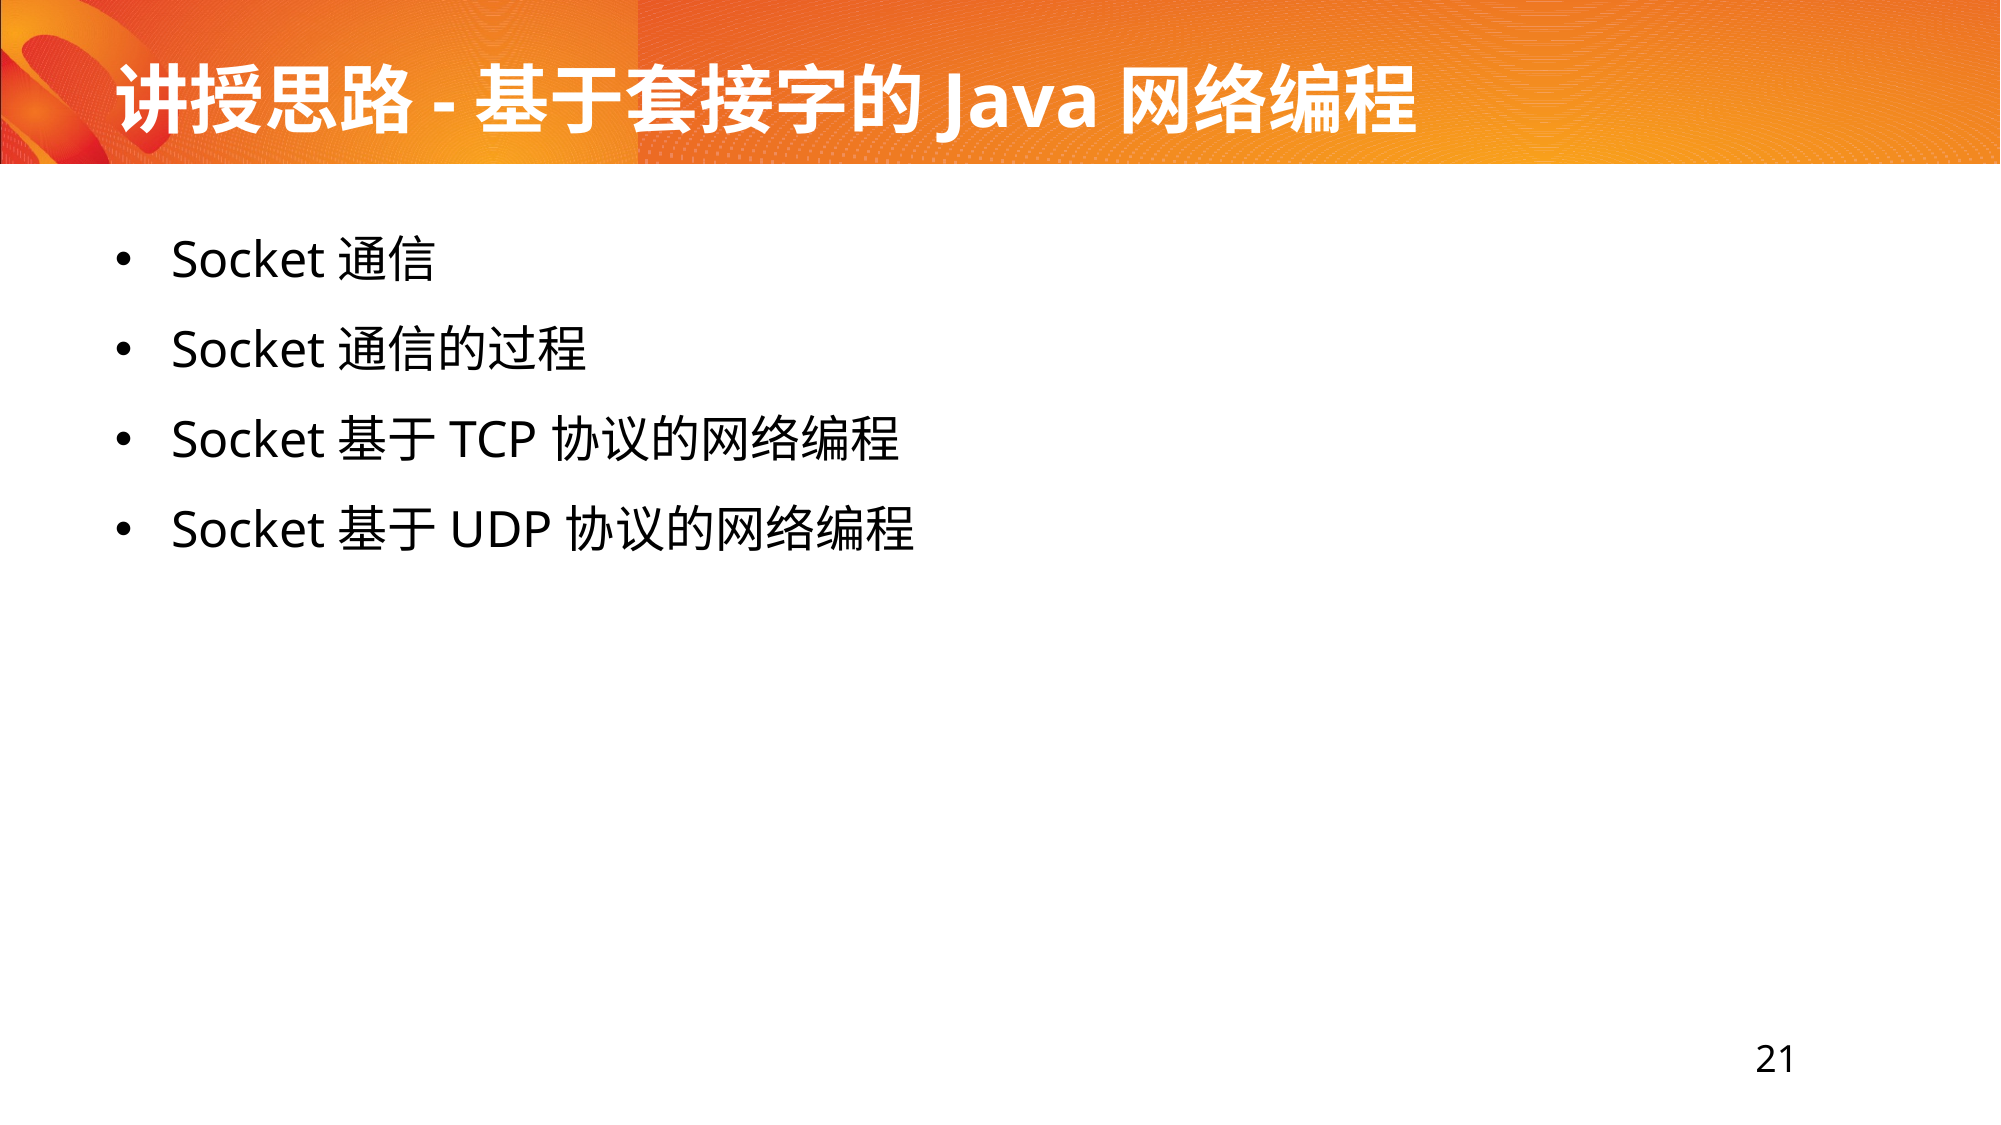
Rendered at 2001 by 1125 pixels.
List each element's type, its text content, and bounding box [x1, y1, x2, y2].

picture [0, 0, 2000, 164]
list Socket通信 Socket通信的过程 Socket基于TCP协议的网络编程 Socket基于UDP协议的网络编程 [99, 190, 1900, 1005]
title 讲授思路-基于套接字的Java网络编程 [99, 45, 1900, 167]
